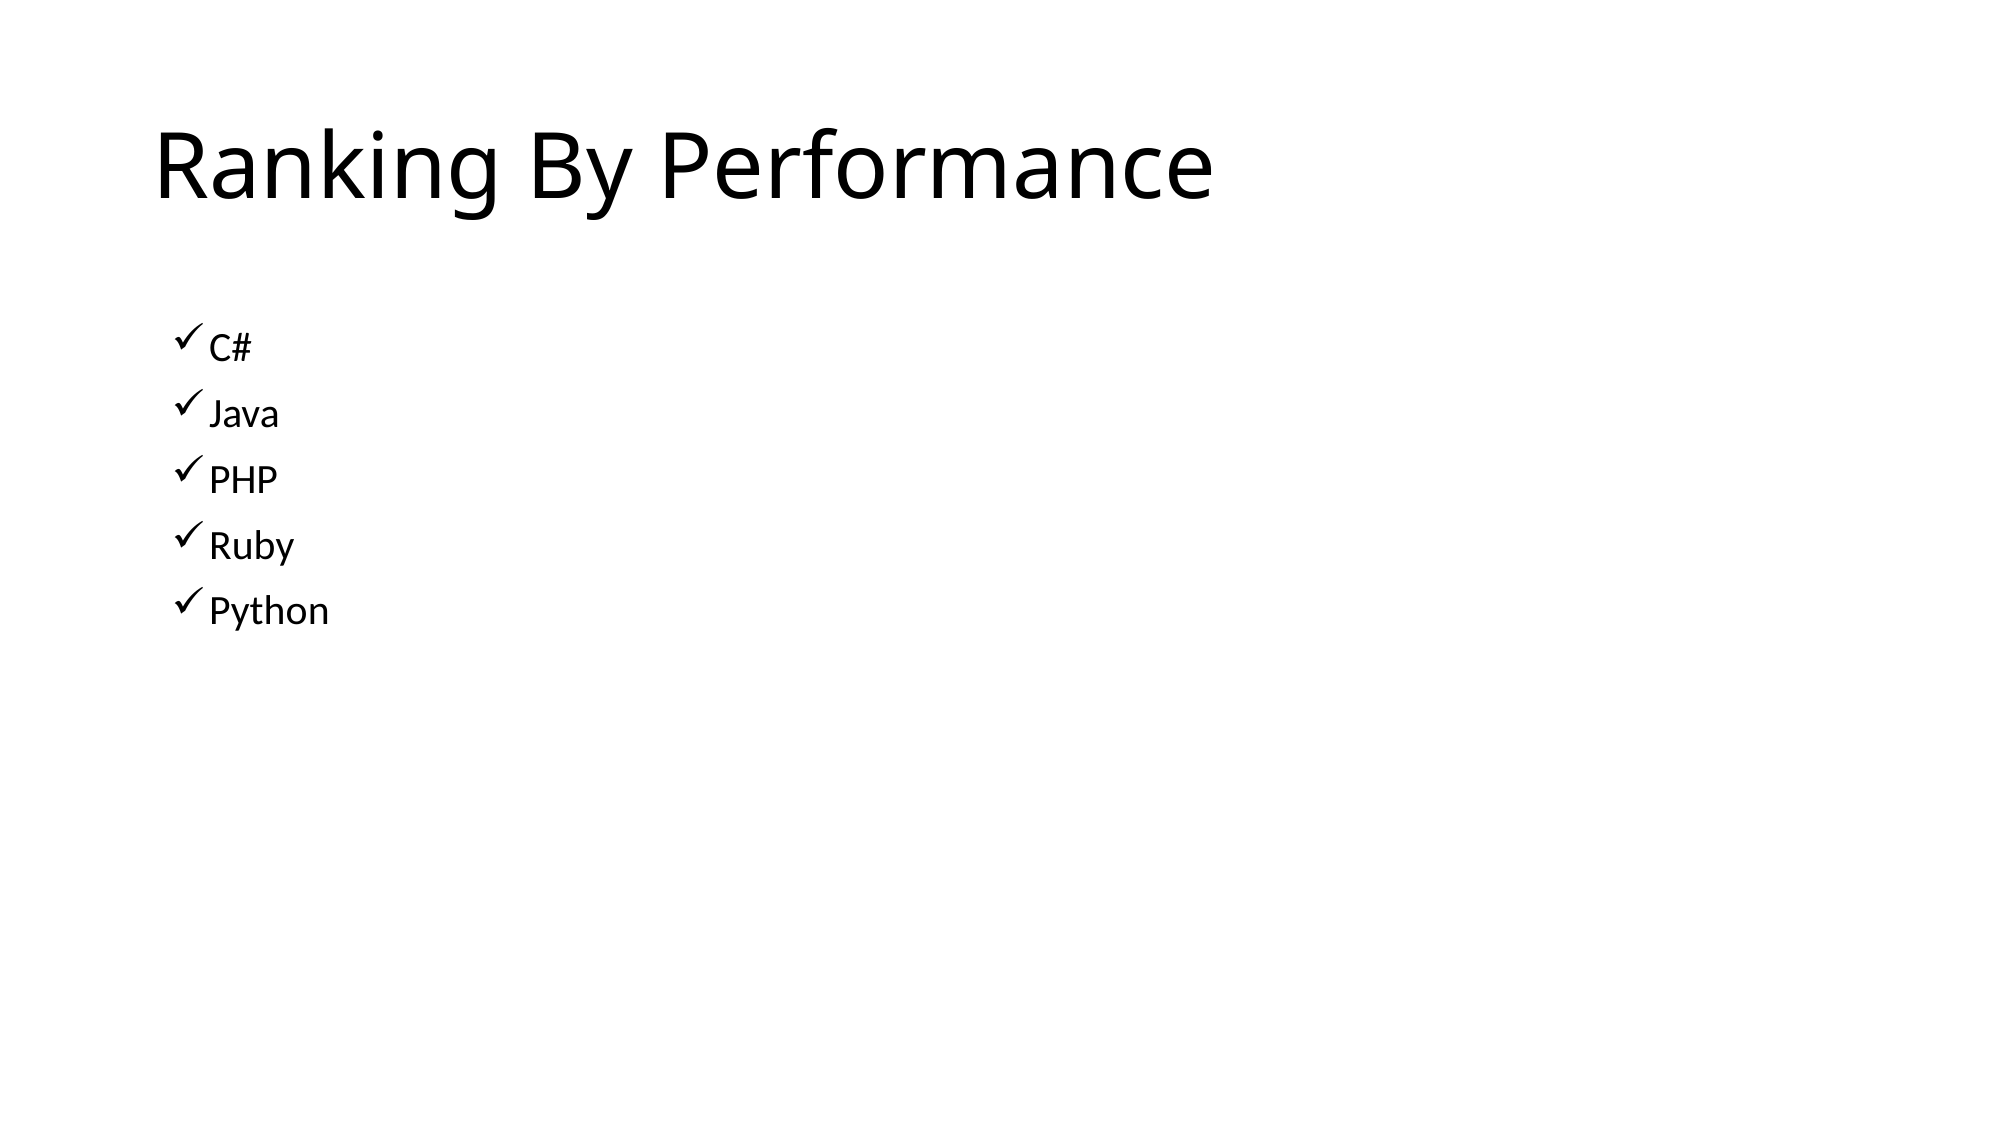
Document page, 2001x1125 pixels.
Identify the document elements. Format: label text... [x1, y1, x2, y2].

title Ranking By Performance [137, 59, 1863, 278]
list C# Java PHP Ruby Python [156, 317, 1567, 955]
